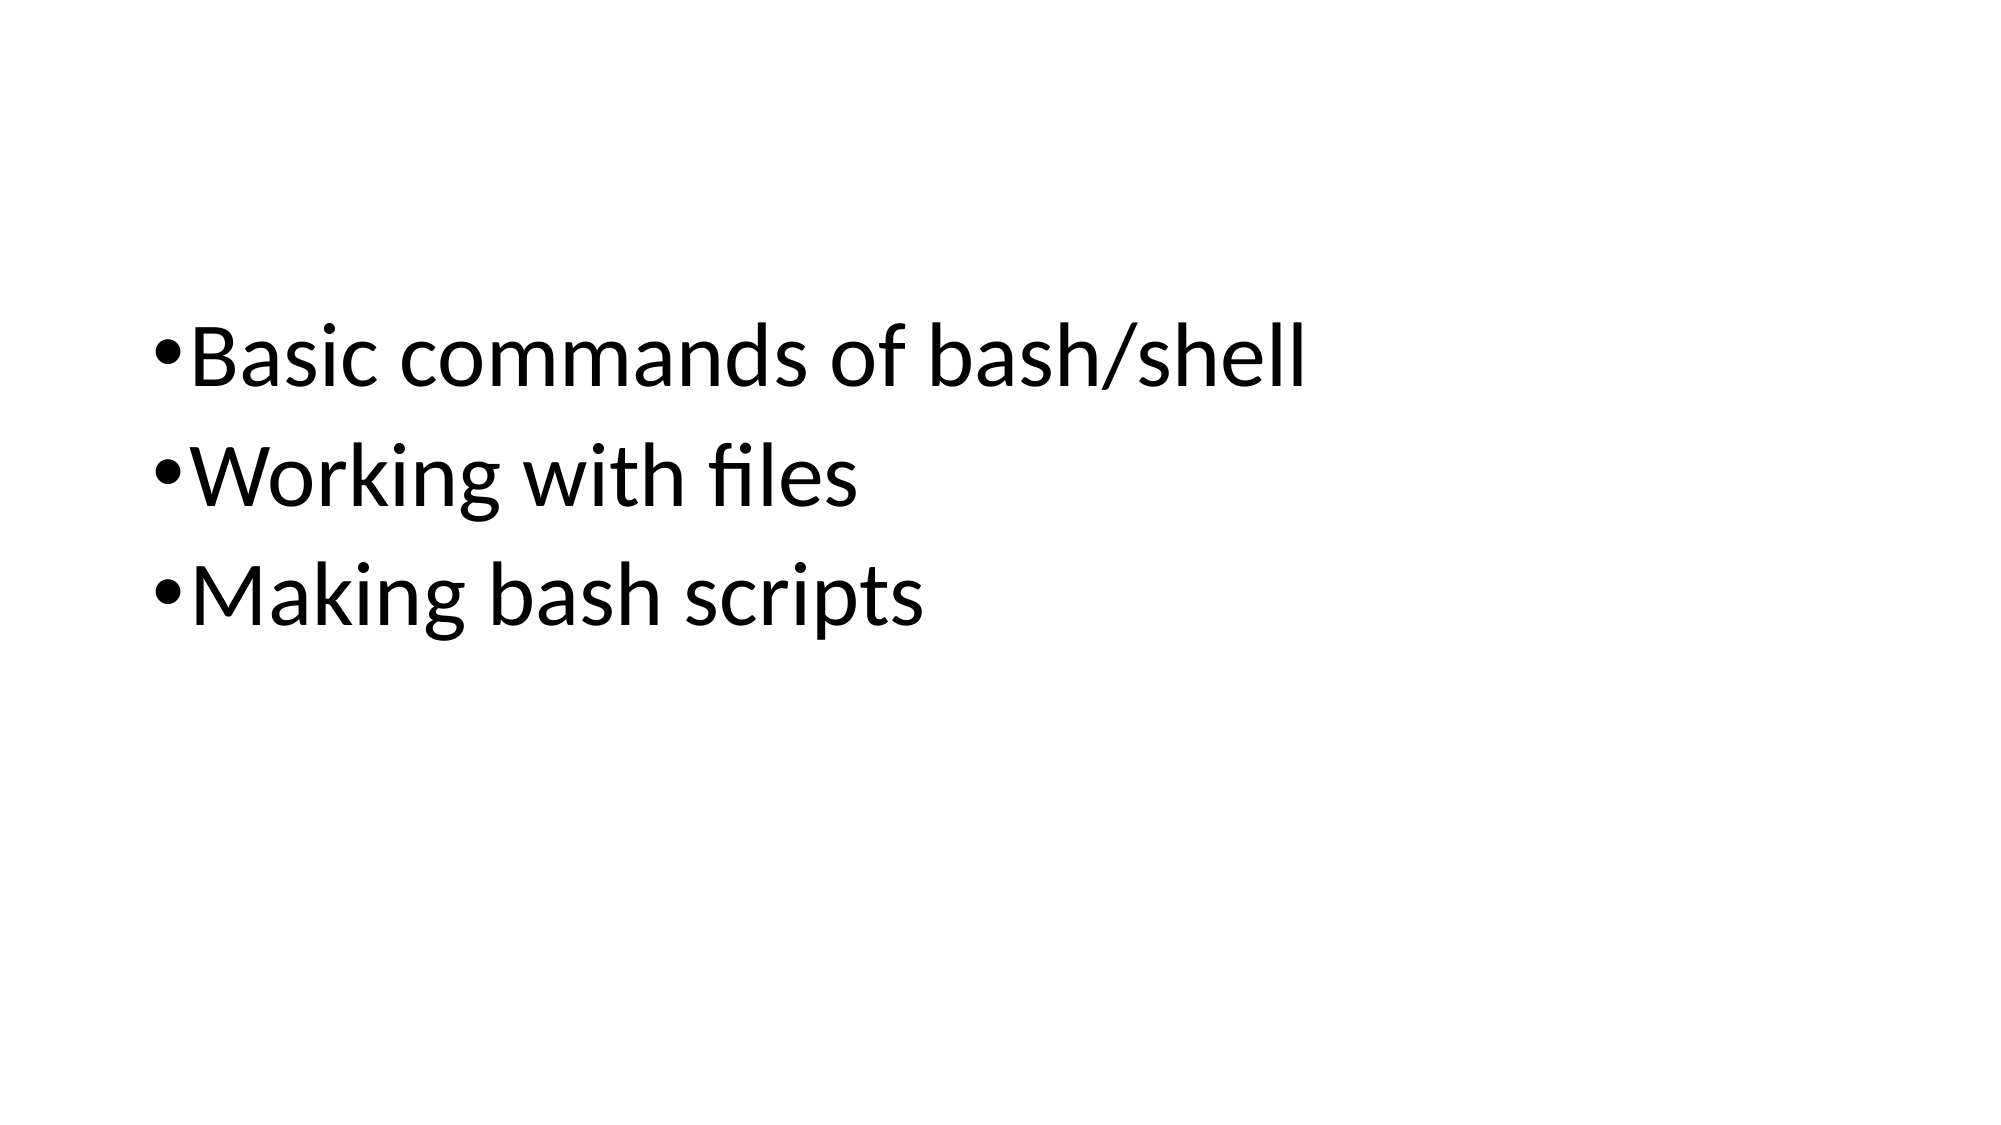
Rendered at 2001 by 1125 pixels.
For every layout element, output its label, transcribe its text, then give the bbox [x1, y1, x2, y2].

list Basic commands of bash/shell Working with files Making bash scripts [137, 299, 1863, 1014]
